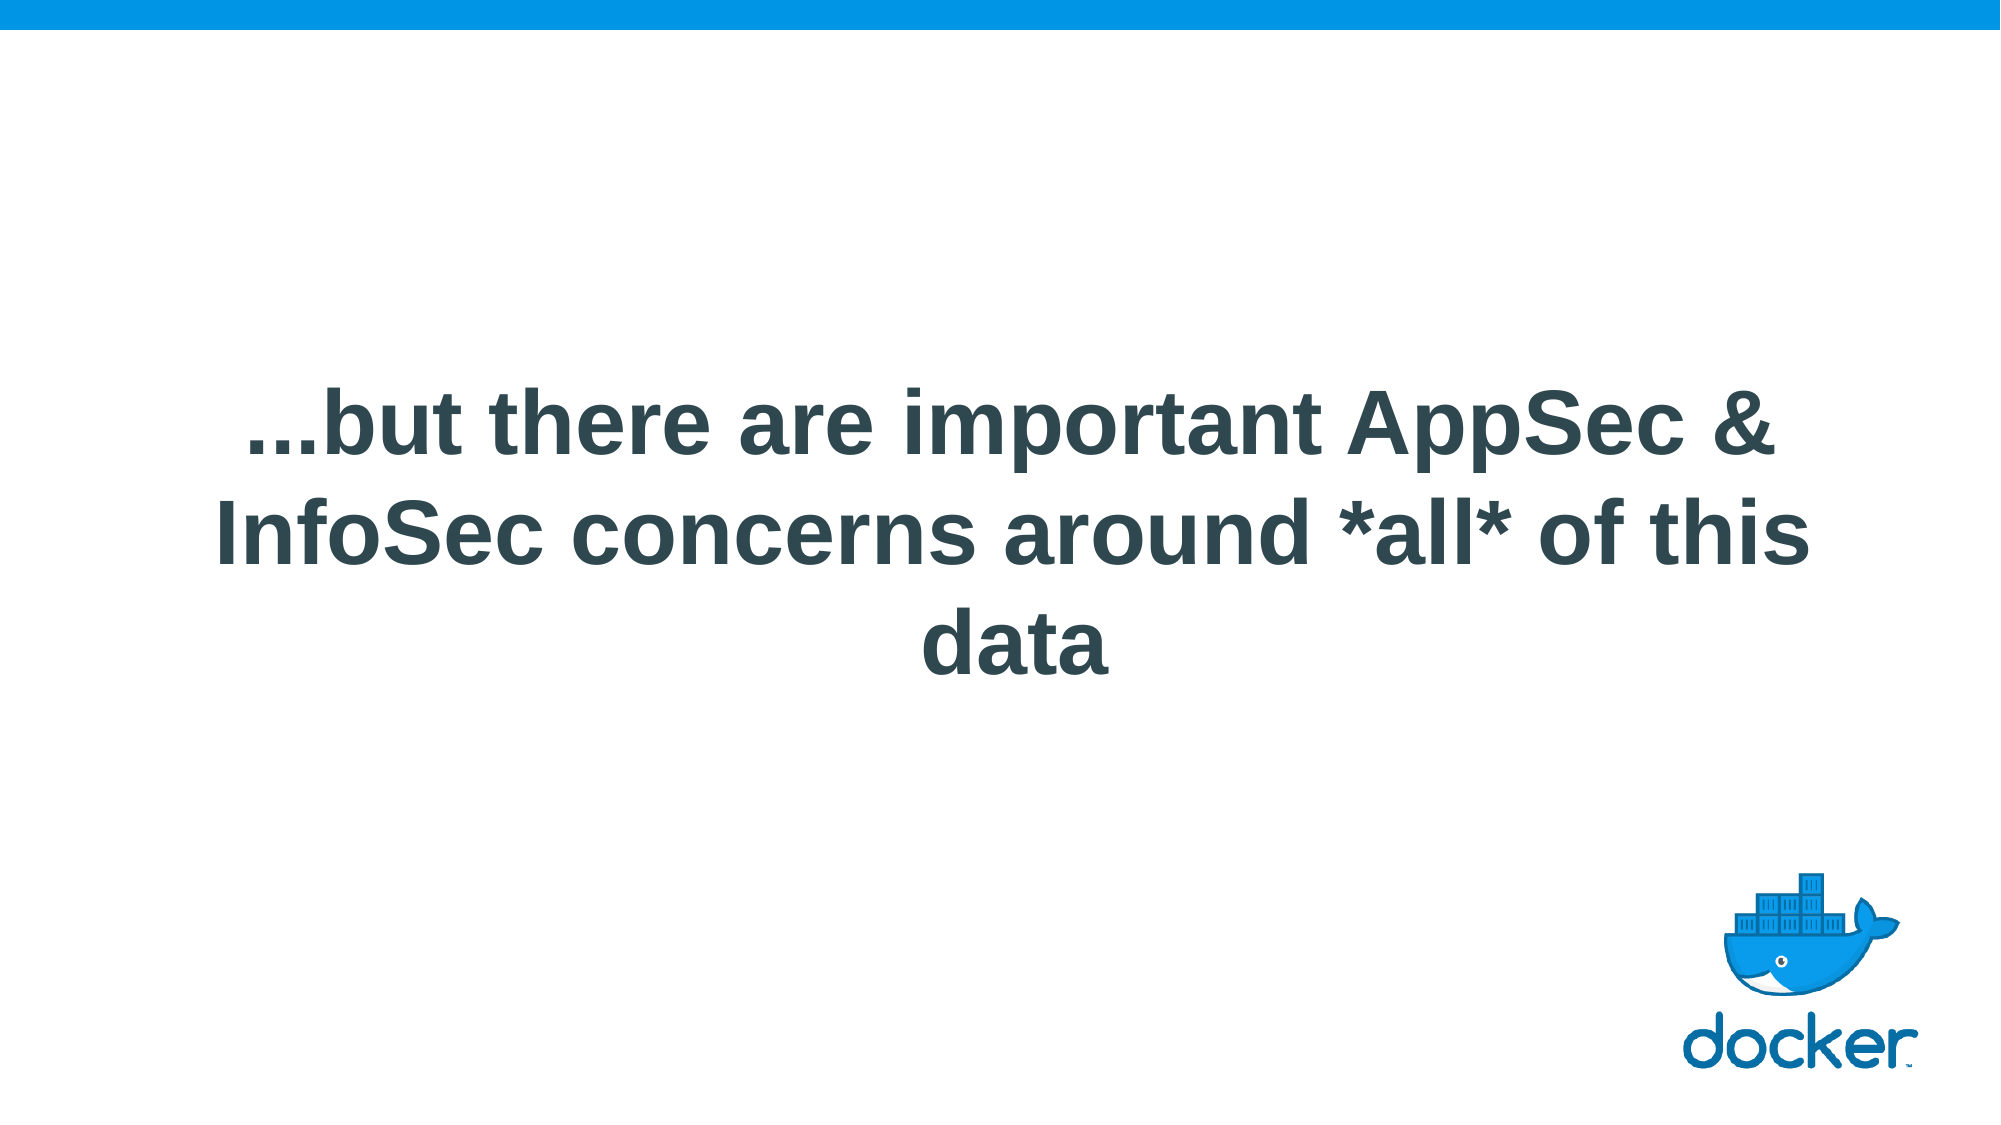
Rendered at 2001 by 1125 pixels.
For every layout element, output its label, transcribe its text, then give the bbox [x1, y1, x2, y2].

picture [1664, 852, 1936, 1087]
list ...but there are important AppSec & InfoSec concerns around *all* of this data [69, 347, 1931, 563]
